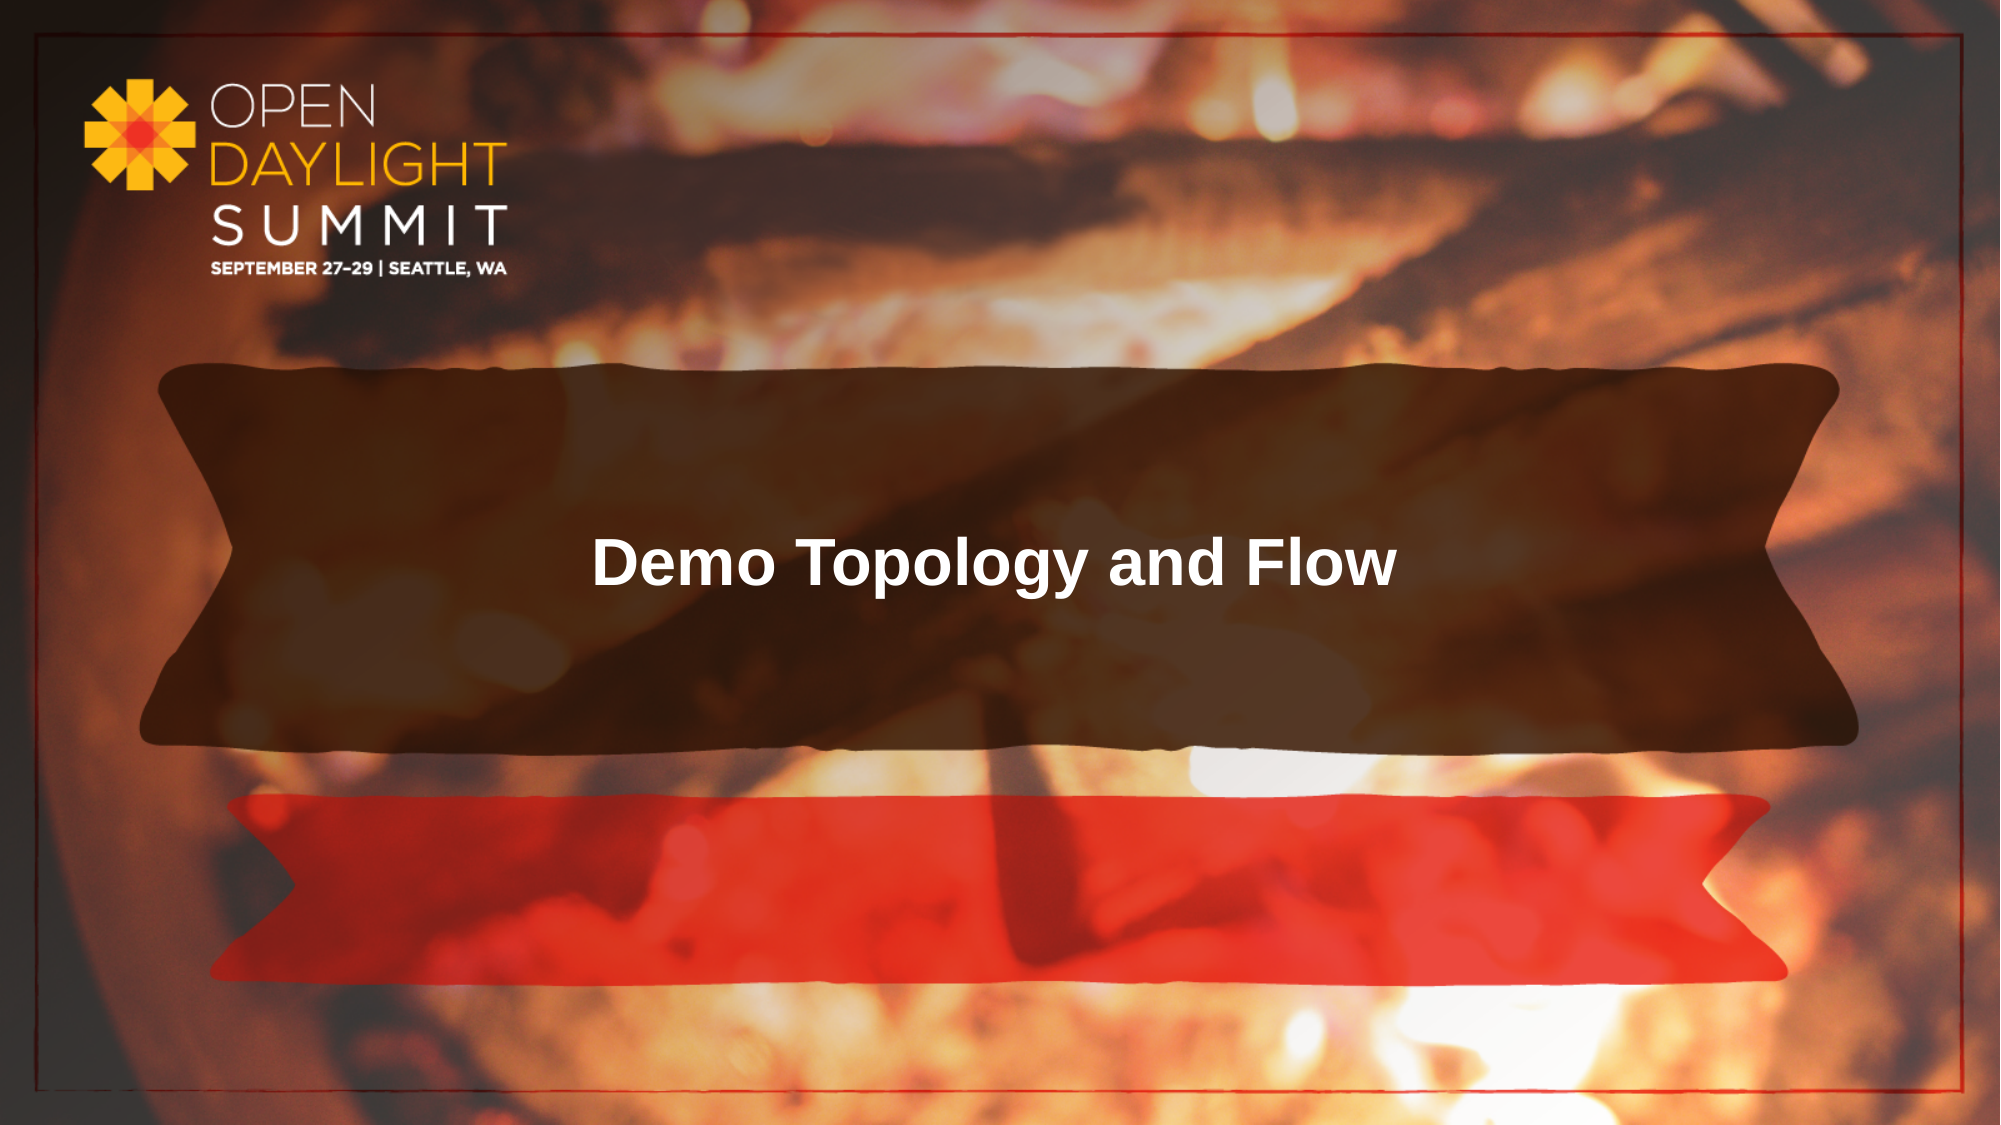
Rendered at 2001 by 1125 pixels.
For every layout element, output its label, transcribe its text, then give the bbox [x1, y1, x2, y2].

picture [0, 0, 2000, 1125]
text_box Demo Topology and Flow [214, 399, 1775, 718]
